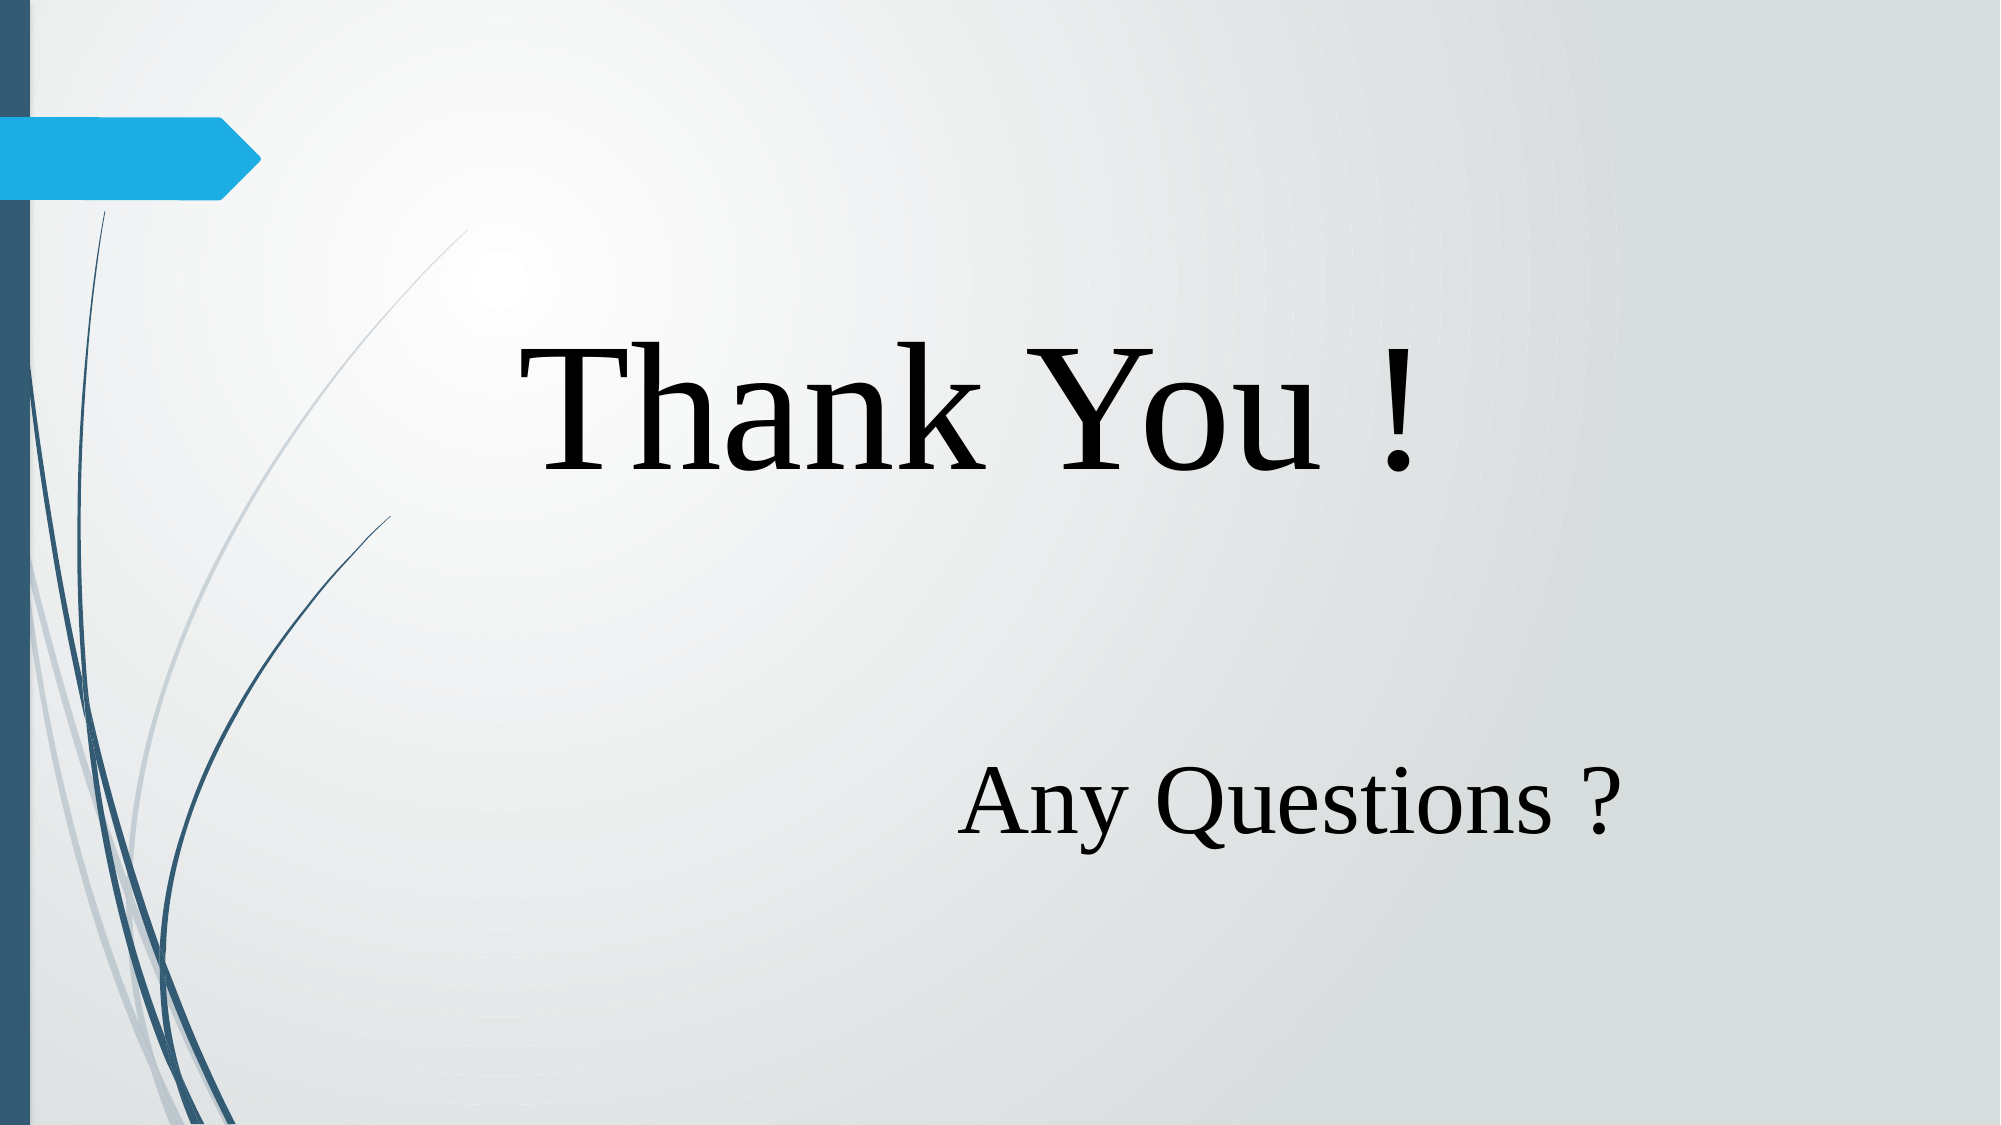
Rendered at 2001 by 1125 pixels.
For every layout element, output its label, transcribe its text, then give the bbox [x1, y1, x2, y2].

text_box Thank You ! [503, 278, 1526, 514]
text_box Any Questions ? [942, 726, 1734, 862]
